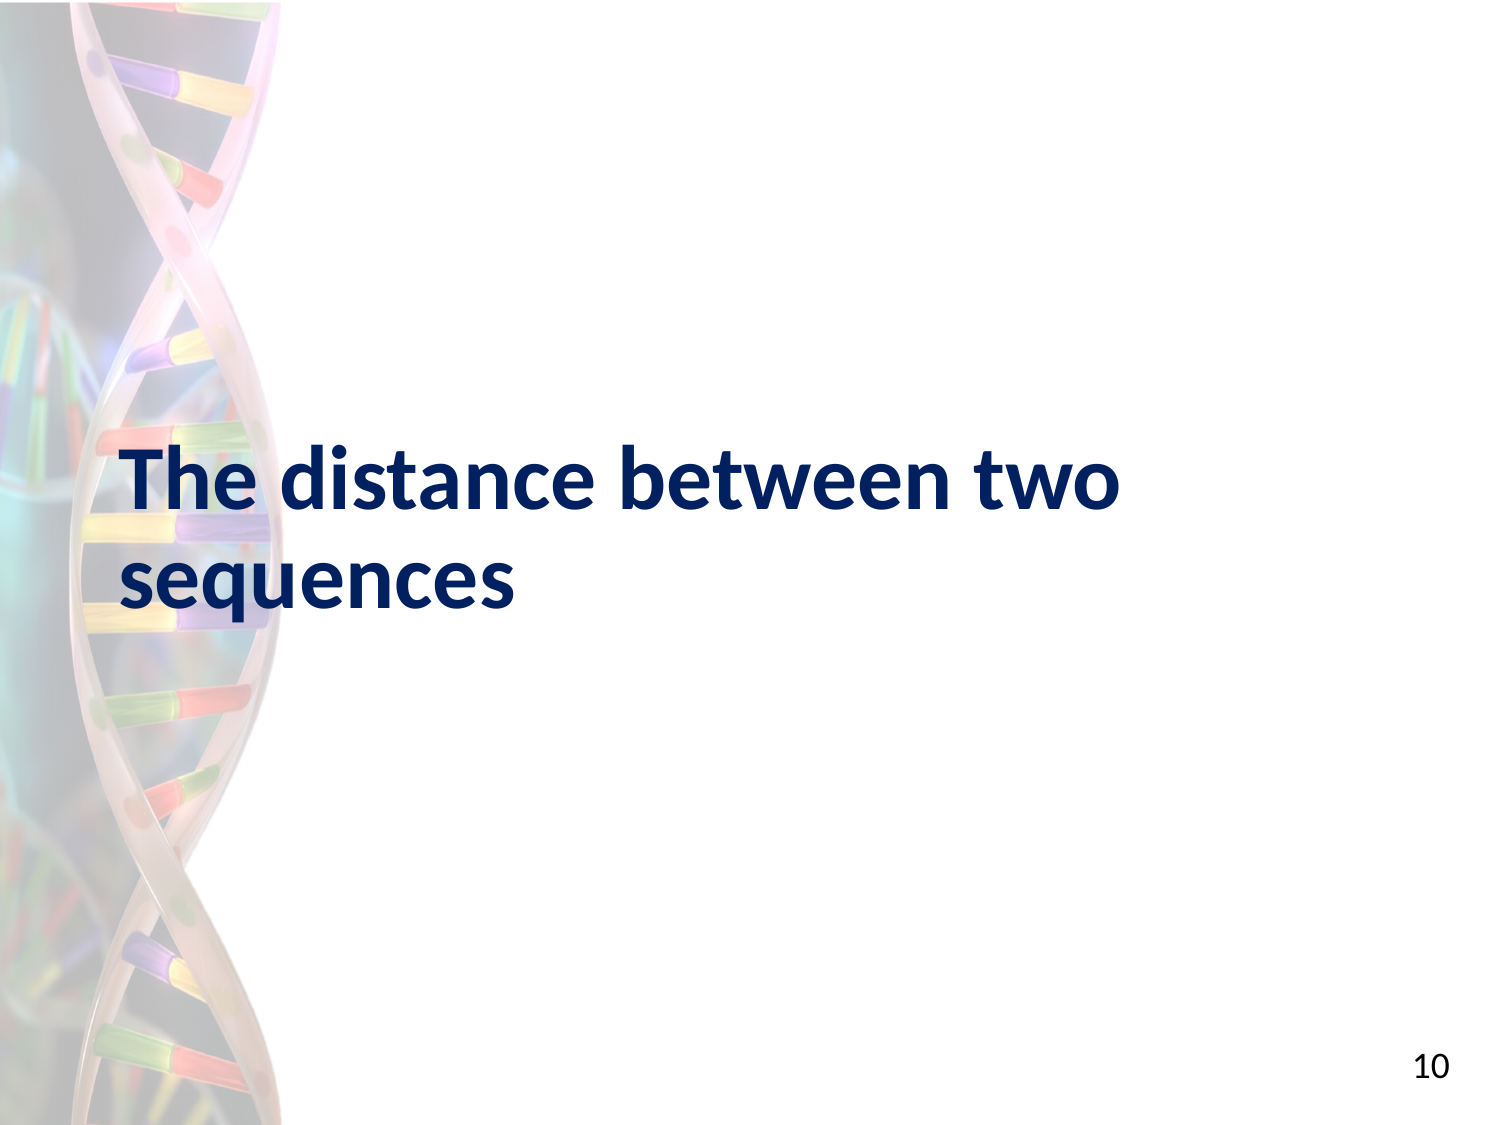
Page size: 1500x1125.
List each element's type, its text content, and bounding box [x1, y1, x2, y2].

picture [0, 0, 303, 1125]
text_box 10 [1396, 1033, 1466, 1095]
title The distance between two sequences [307, 420, 1397, 638]
